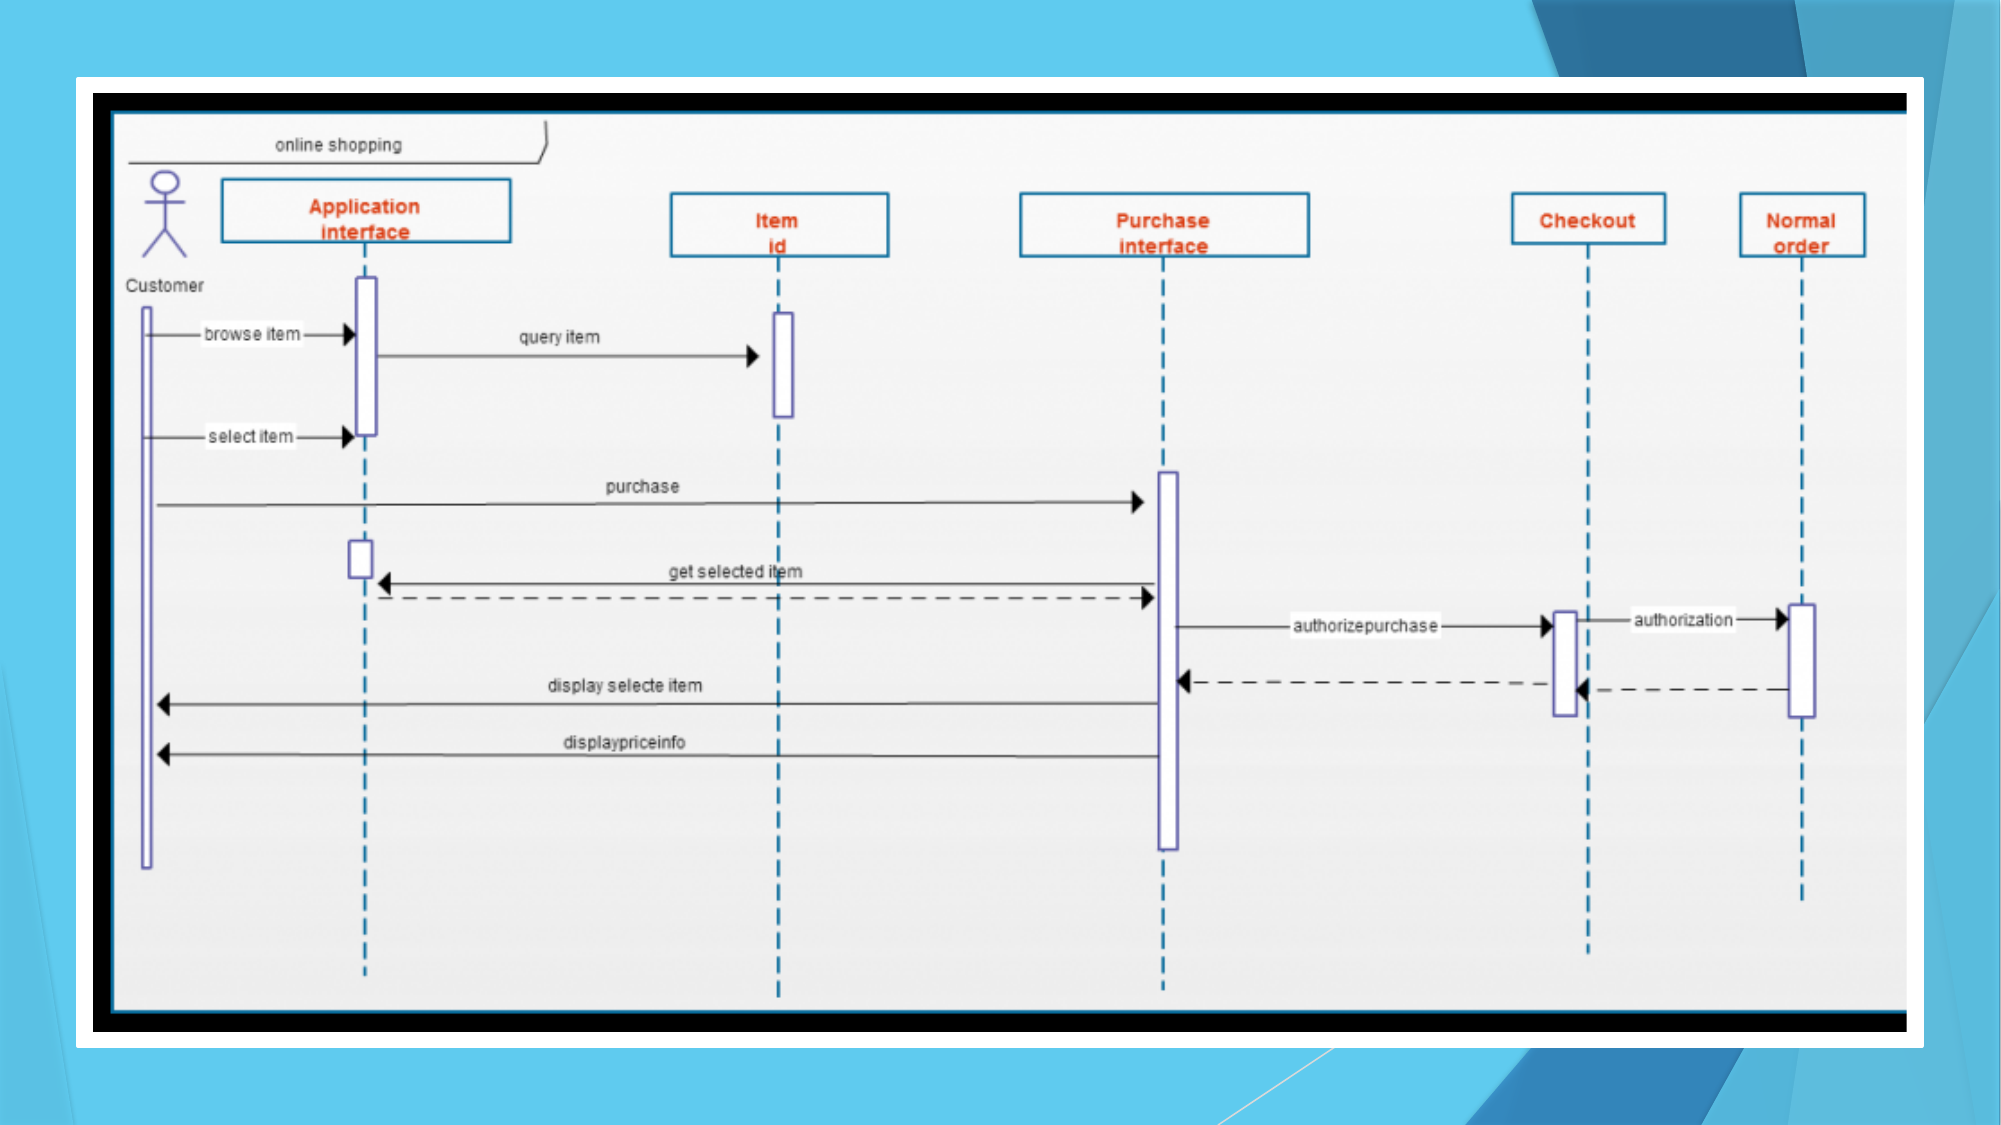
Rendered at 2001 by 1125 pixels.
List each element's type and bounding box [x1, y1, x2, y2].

text_box [0, 0, 2000, 1125]
picture [92, 93, 1908, 1032]
